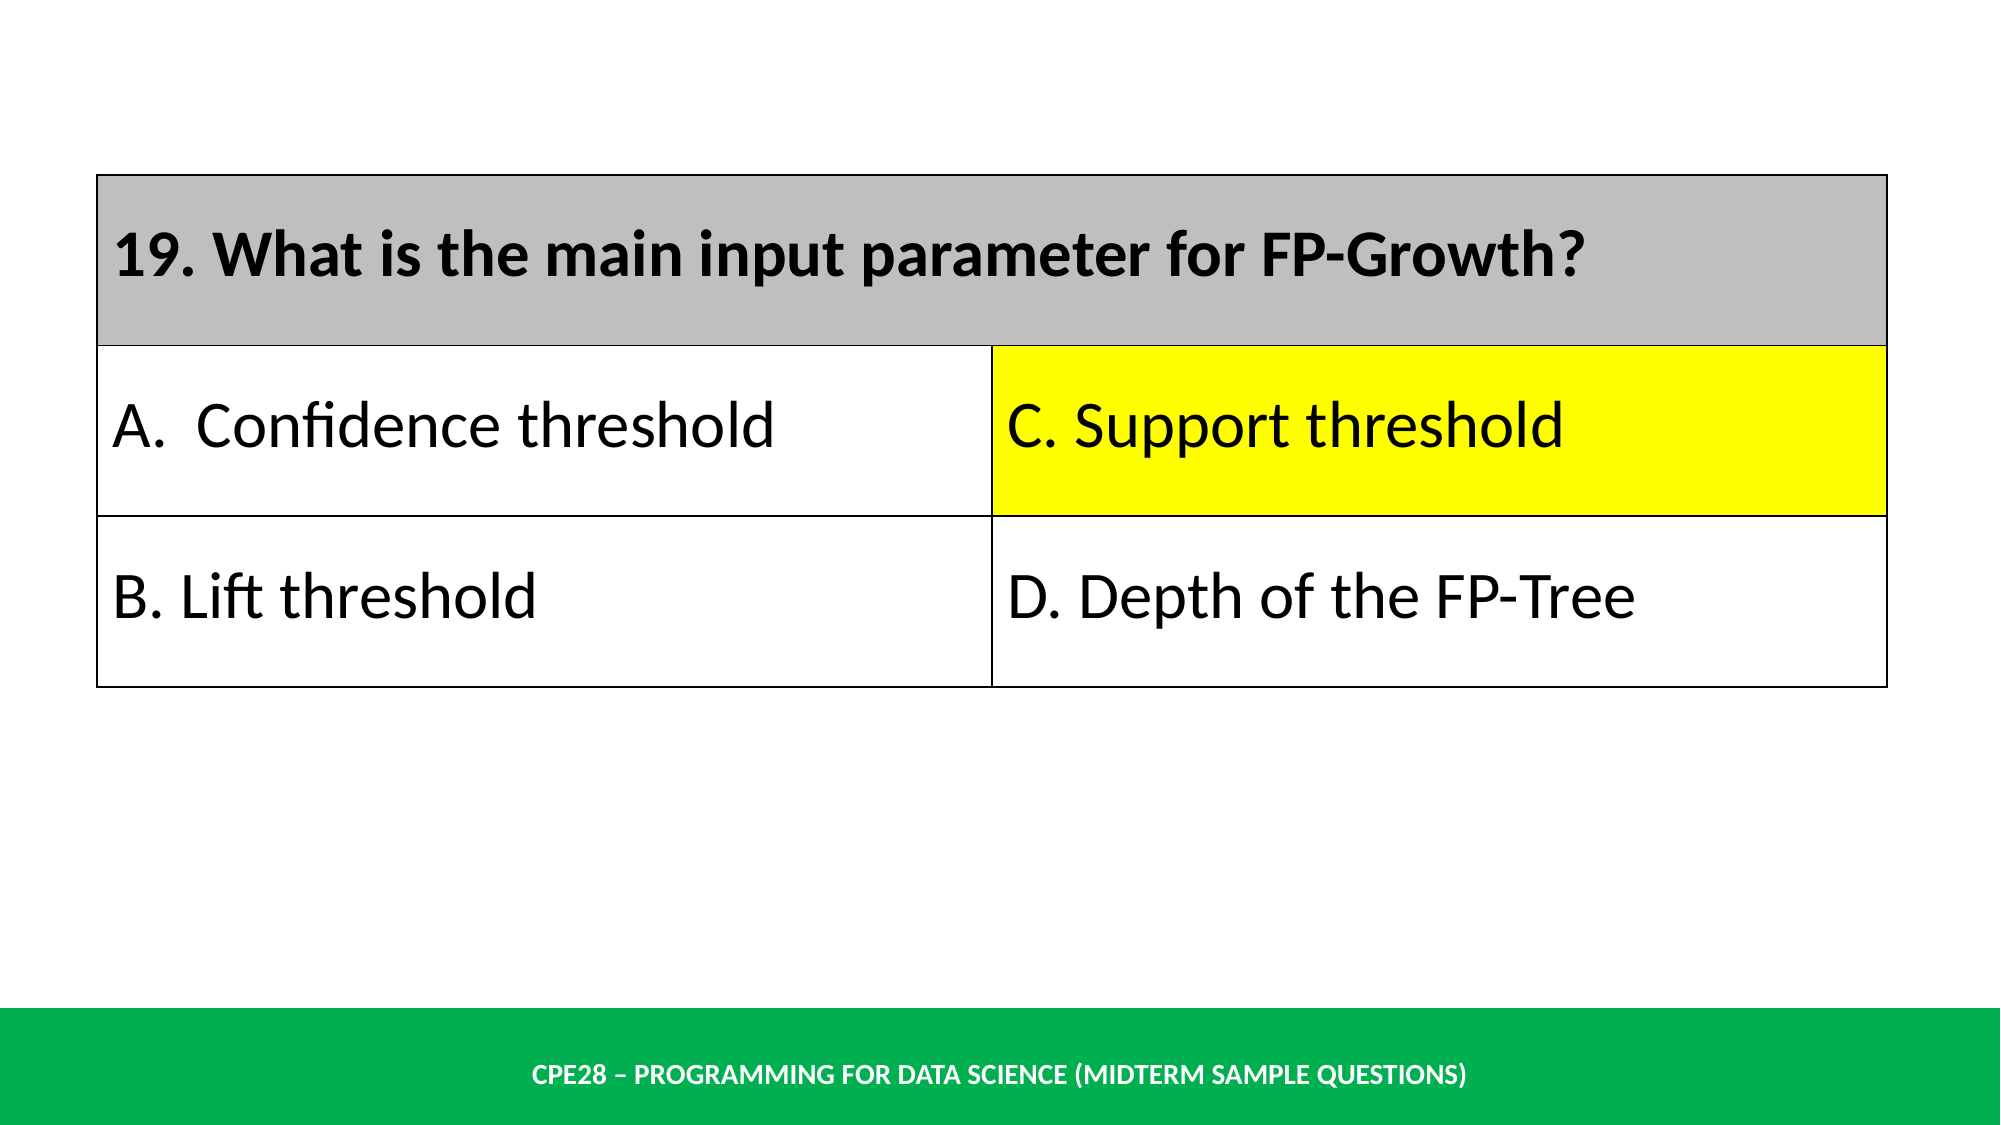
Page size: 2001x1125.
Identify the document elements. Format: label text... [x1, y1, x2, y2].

table_cell D. Depth of the FP-Tree [993, 517, 1886, 686]
table_cell C. Support threshold [993, 346, 1886, 515]
table_cell Confidence threshold [98, 346, 991, 515]
table_cell B. Lift threshold [98, 517, 991, 686]
table_header 19. What is the main input parameter for FP-Growth? [98, 176, 1886, 345]
